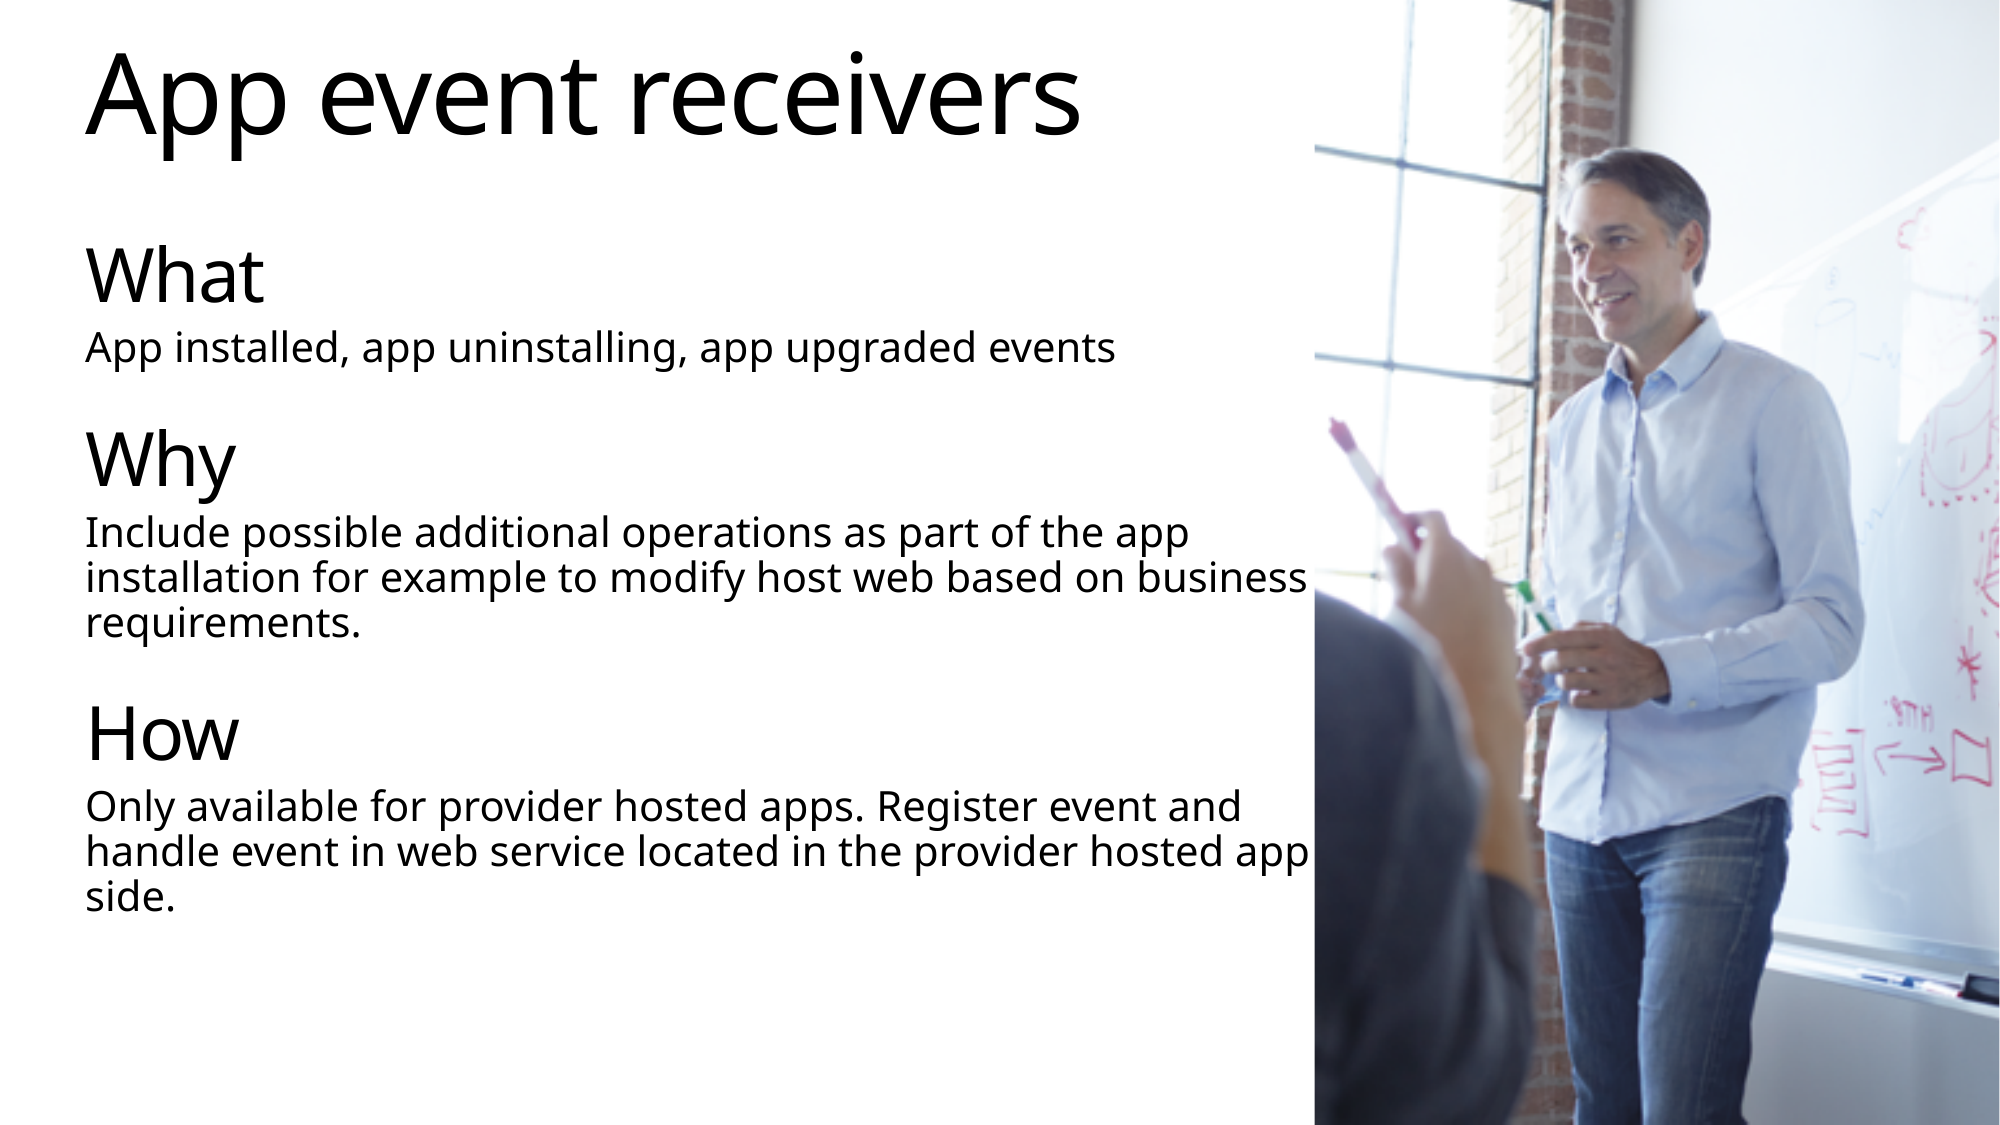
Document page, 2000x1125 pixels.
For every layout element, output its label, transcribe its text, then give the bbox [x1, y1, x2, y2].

title App event receivers [85, 37, 1314, 161]
list What App installed, app uninstalling, app upgraded events Why Include possible additional operations as part of the app installation for example to modify host web based on business requirements. How Only available for provider hosted apps. Register event and handle event in web service located in the provider hosted app side. [85, 237, 1314, 562]
picture [1314, 0, 2000, 1125]
